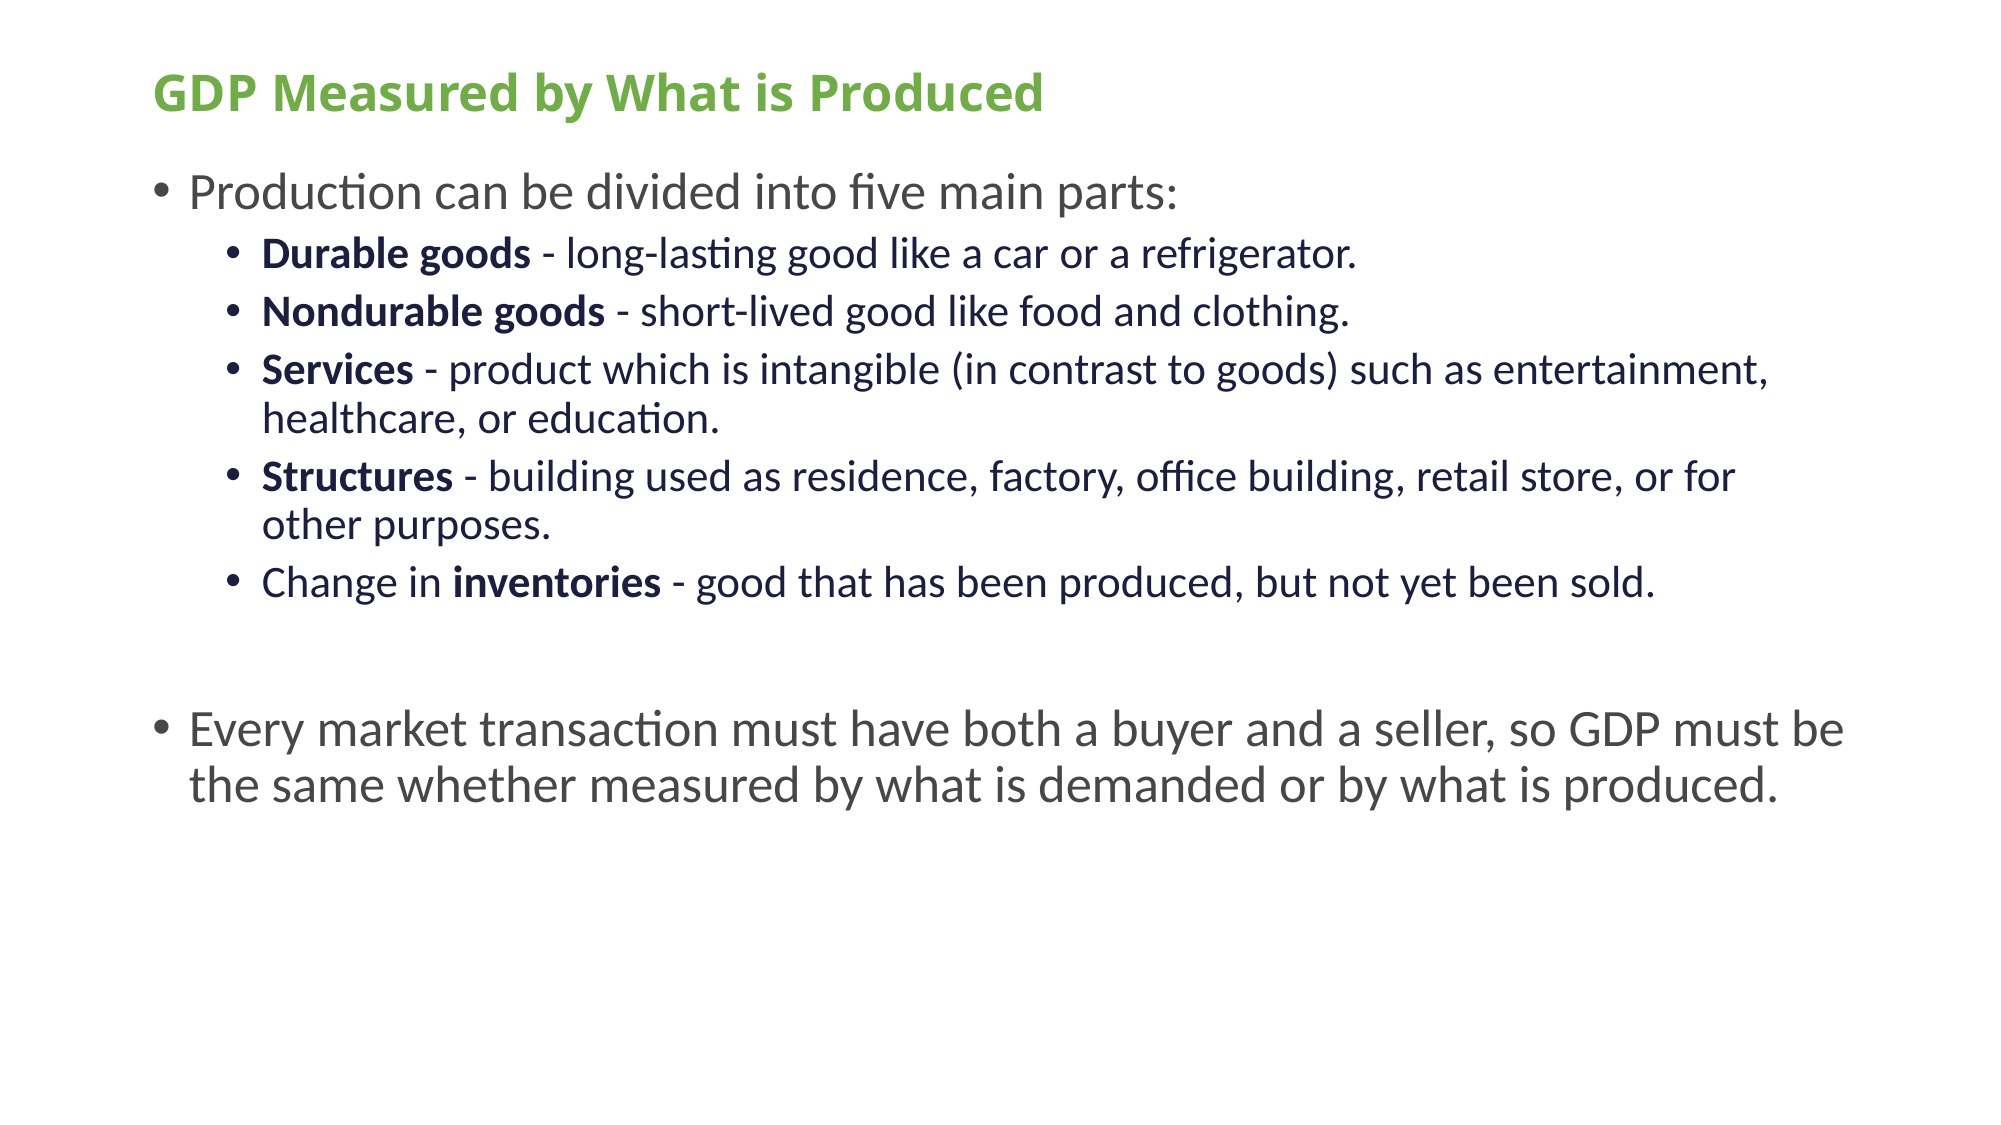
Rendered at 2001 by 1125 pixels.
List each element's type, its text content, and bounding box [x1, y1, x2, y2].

title GDP Measured by What is Produced [137, 59, 1863, 130]
list Production can be divided into five main parts: Durable goods - long-lasting good like a car or a refrigerator. Nondurable goods - short-lived good like food and clothing. Services - product which is intangible (in contrast to goods) such as entertainment, healthcare, or education. Structures - building used as residence, factory, office building, retail store, or for other purposes. Change in inventories - good that has been produced, but not yet been sold. Every market transaction must have both a buyer and a seller, so GDP must be the same whether measured by what is demanded or by what is produced. [137, 156, 1863, 873]
